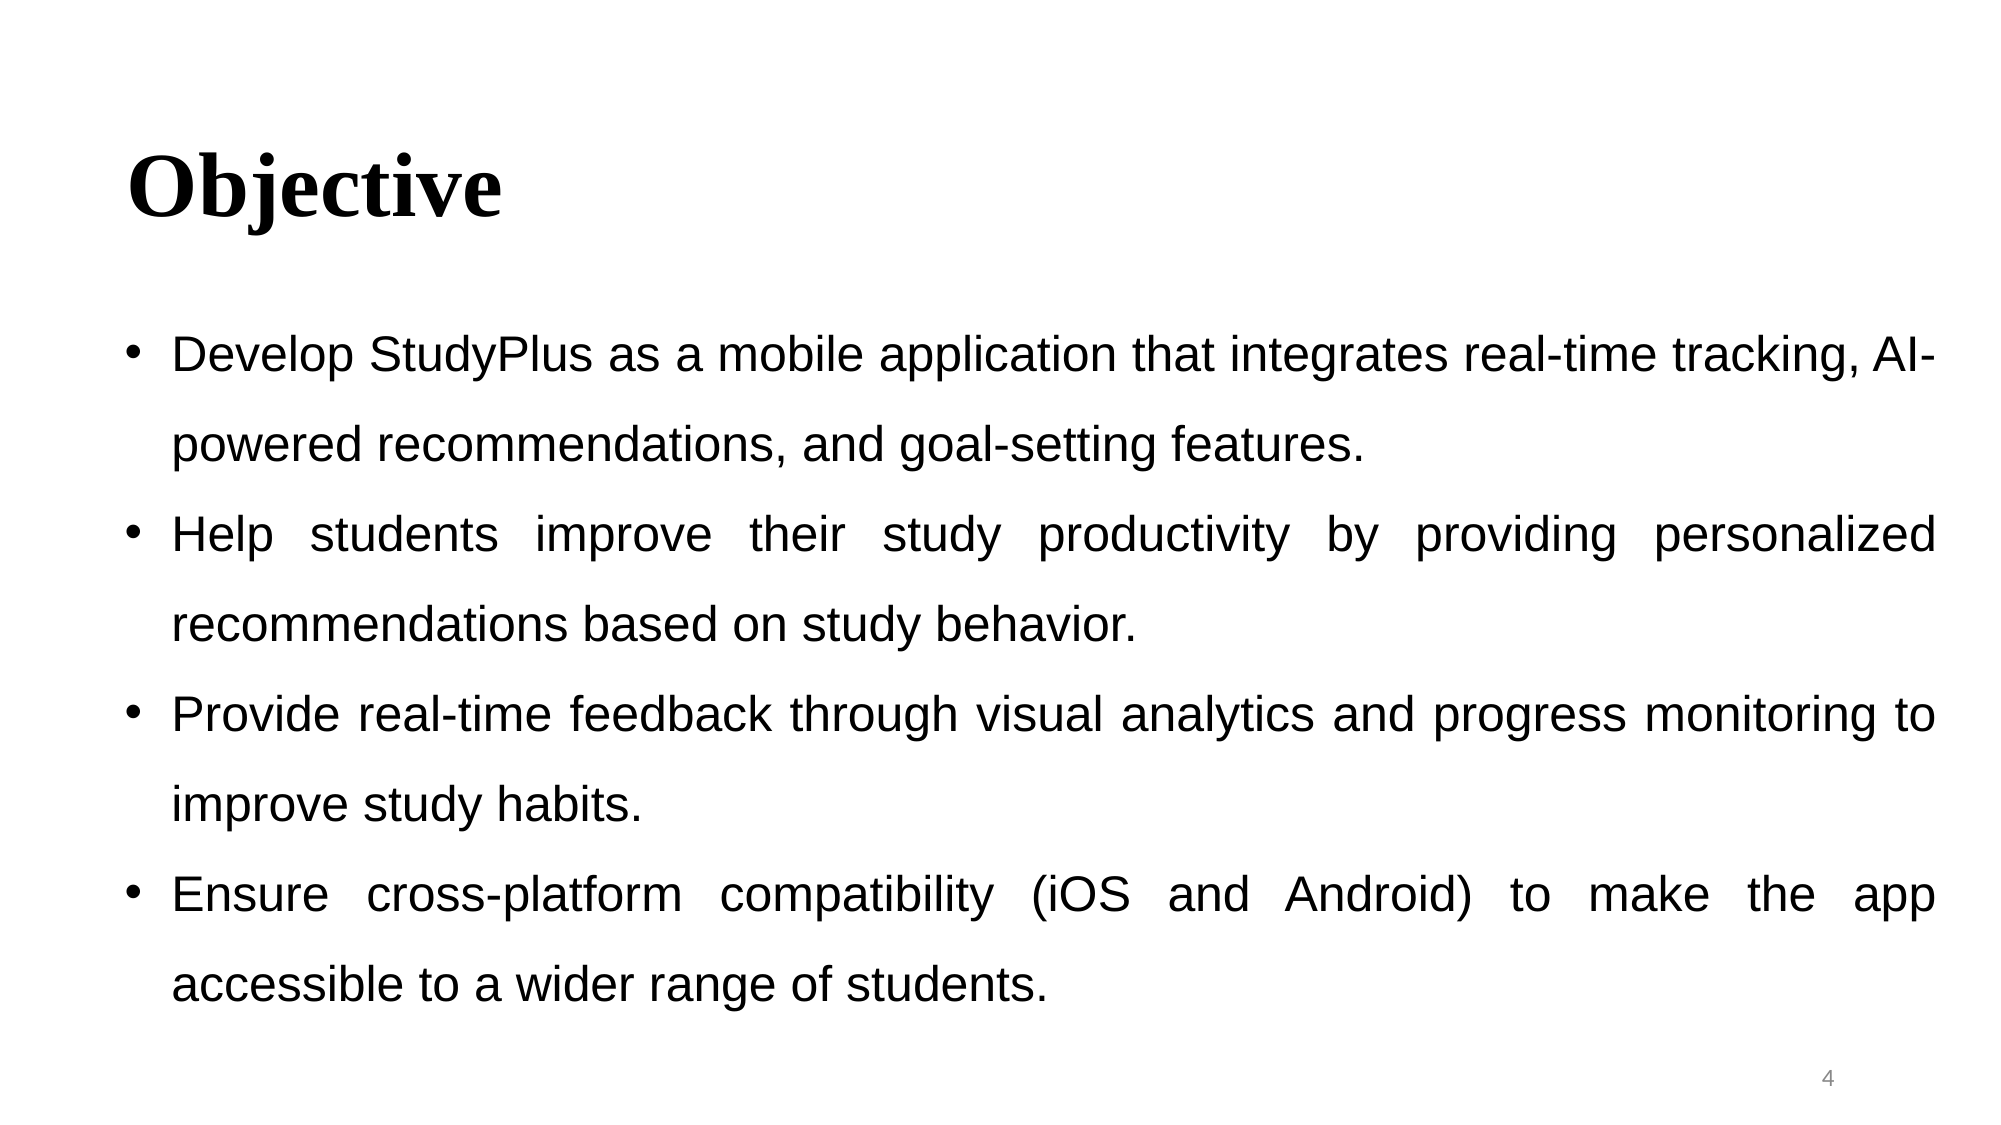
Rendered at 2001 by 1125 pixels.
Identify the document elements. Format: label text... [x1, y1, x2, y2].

slide_number 4 [1815, 1060, 1856, 1125]
text_box Develop StudyPlus as a mobile application that integrates real-time tracking, AI-powered recommendations, and goal-setting features. Help students improve their study productivity by providing personalized recommendations based on study behavior. Provide real-time feedback through visual analytics and progress monitoring to improve study habits. Ensure cross-platform compatibility (iOS and Android) to make the app accessible to a wider range of students. [109, 283, 1953, 1019]
text_box Objective [124, 123, 1464, 236]
